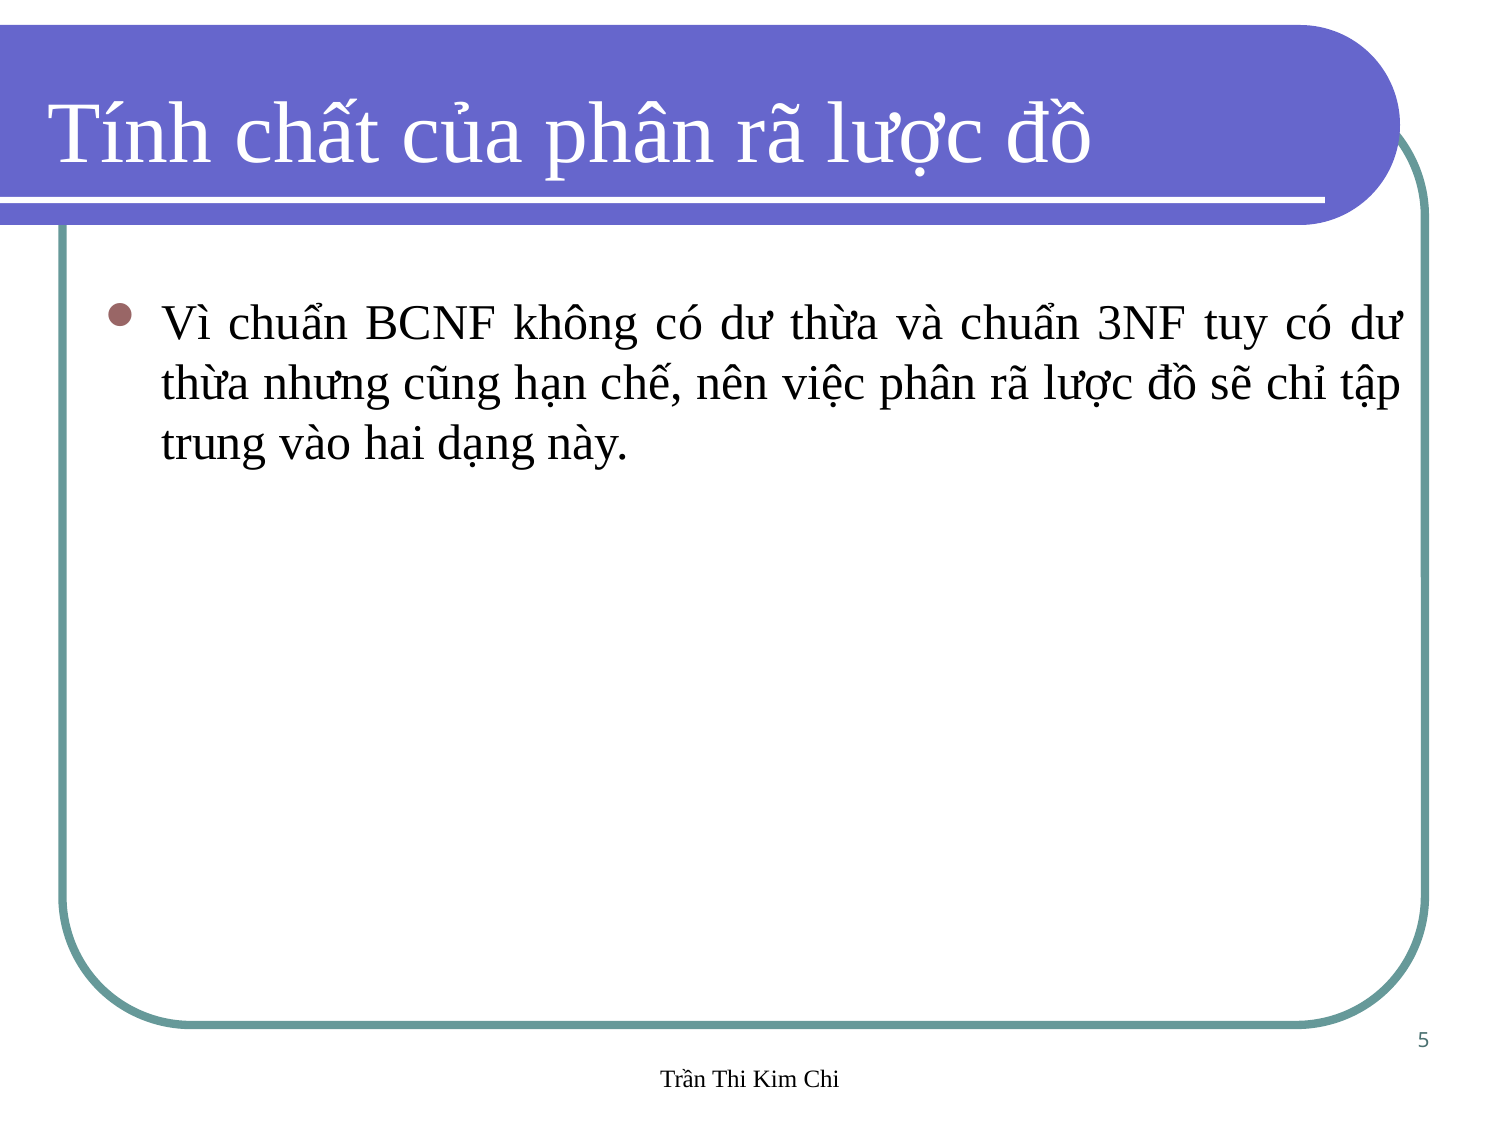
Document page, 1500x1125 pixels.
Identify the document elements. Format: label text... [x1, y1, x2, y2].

slide_number 5 [1369, 1002, 1445, 1063]
title Tính chất của phân rã lược đồ [32, 37, 1347, 188]
footer Trần Thi Kim Chi [512, 1025, 988, 1100]
list Vì chuẩn BCNF không có dư thừa và chuẩn 3NF tuy có dư thừa nhưng cũng hạn chế, nên việc phân rã lược đồ sẽ chỉ tập trung vào hai dạng này. [75, 275, 1418, 962]
